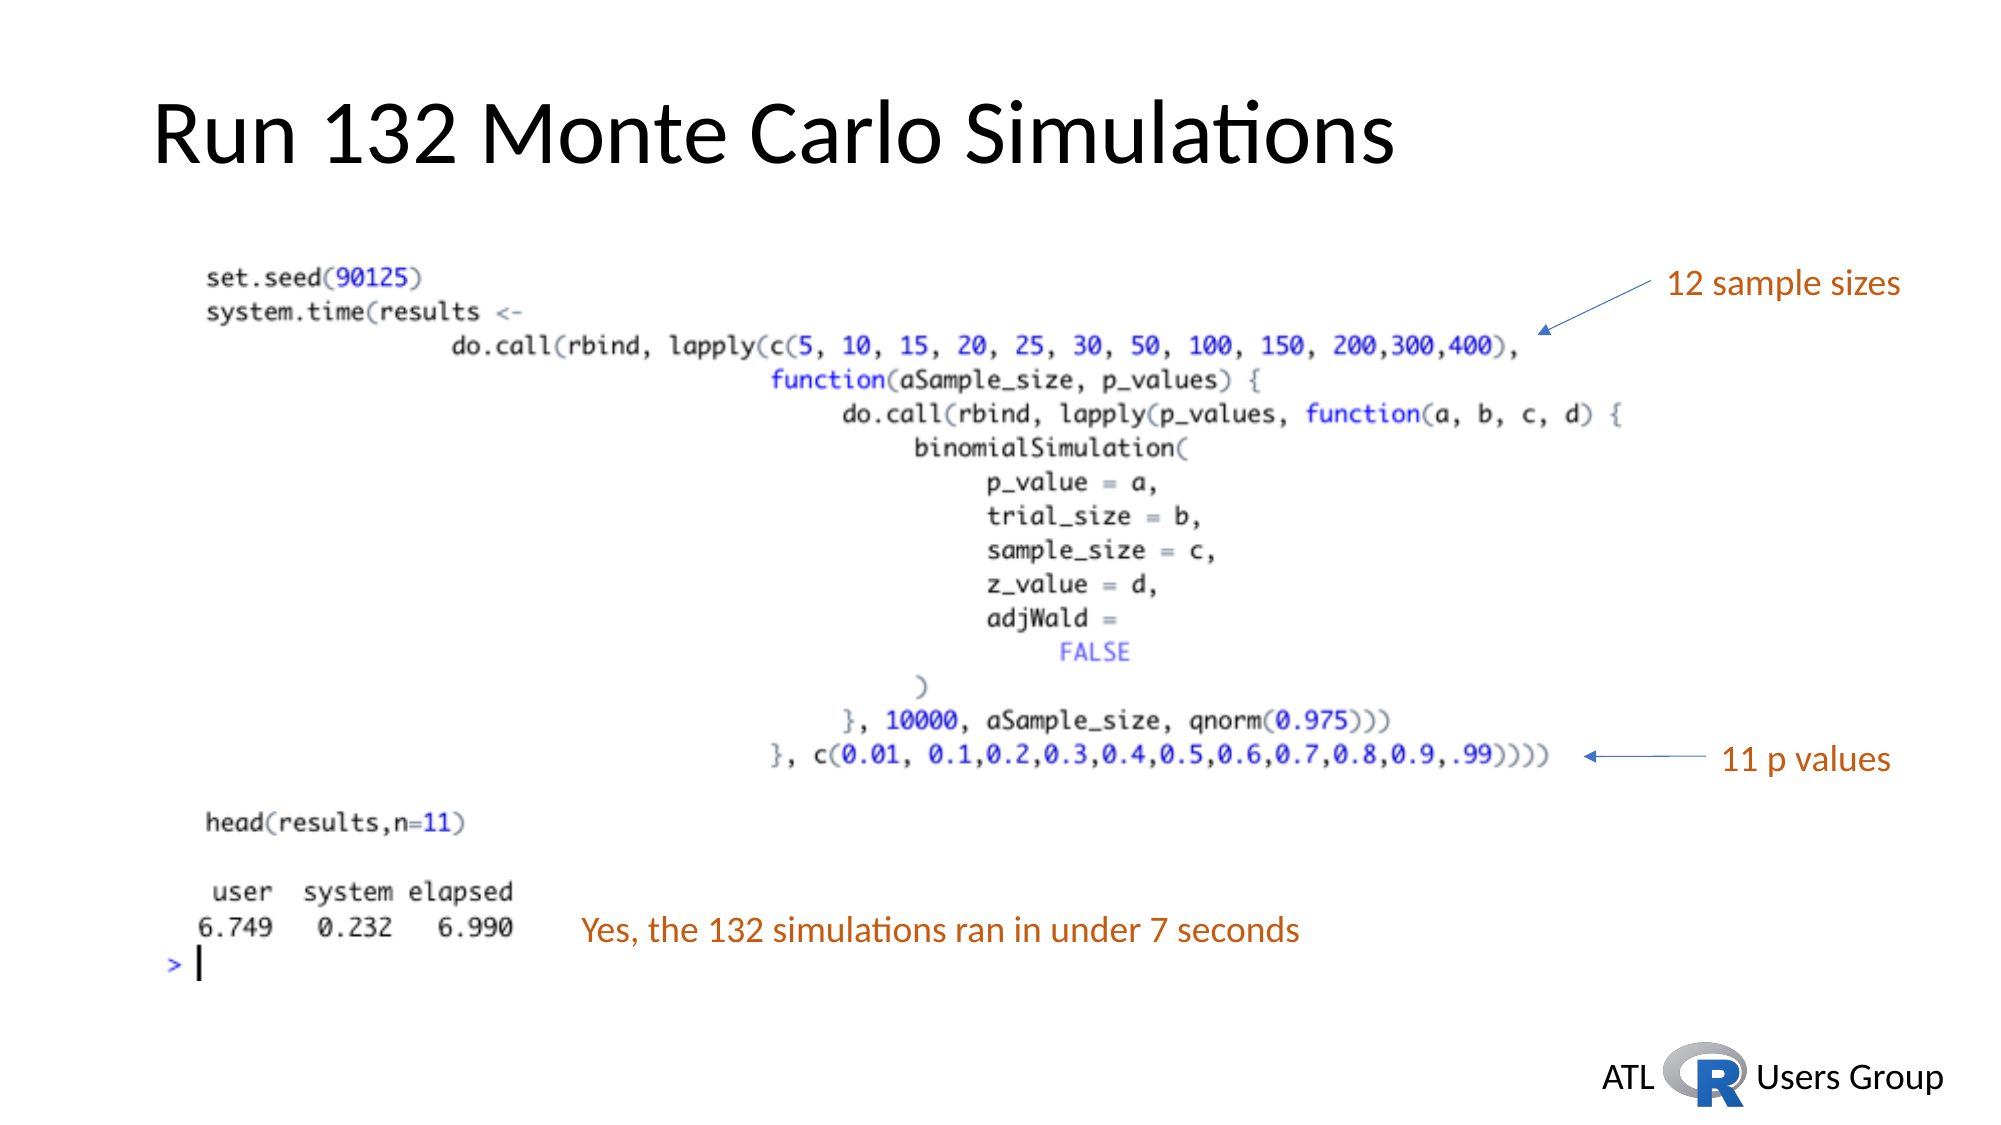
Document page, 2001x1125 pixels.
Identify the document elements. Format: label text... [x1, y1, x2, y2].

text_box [1537, 280, 1650, 335]
picture [201, 260, 1626, 845]
text_box 11 p values [1705, 726, 1907, 786]
picture [160, 874, 529, 981]
text_box 12 sample sizes [1651, 250, 1917, 311]
text_box Yes, the 132 simulations ran in under 7 seconds [566, 897, 1325, 957]
picture [1663, 1042, 1747, 1107]
title Run 132 Monte Carlo Simulations [137, 45, 1863, 222]
